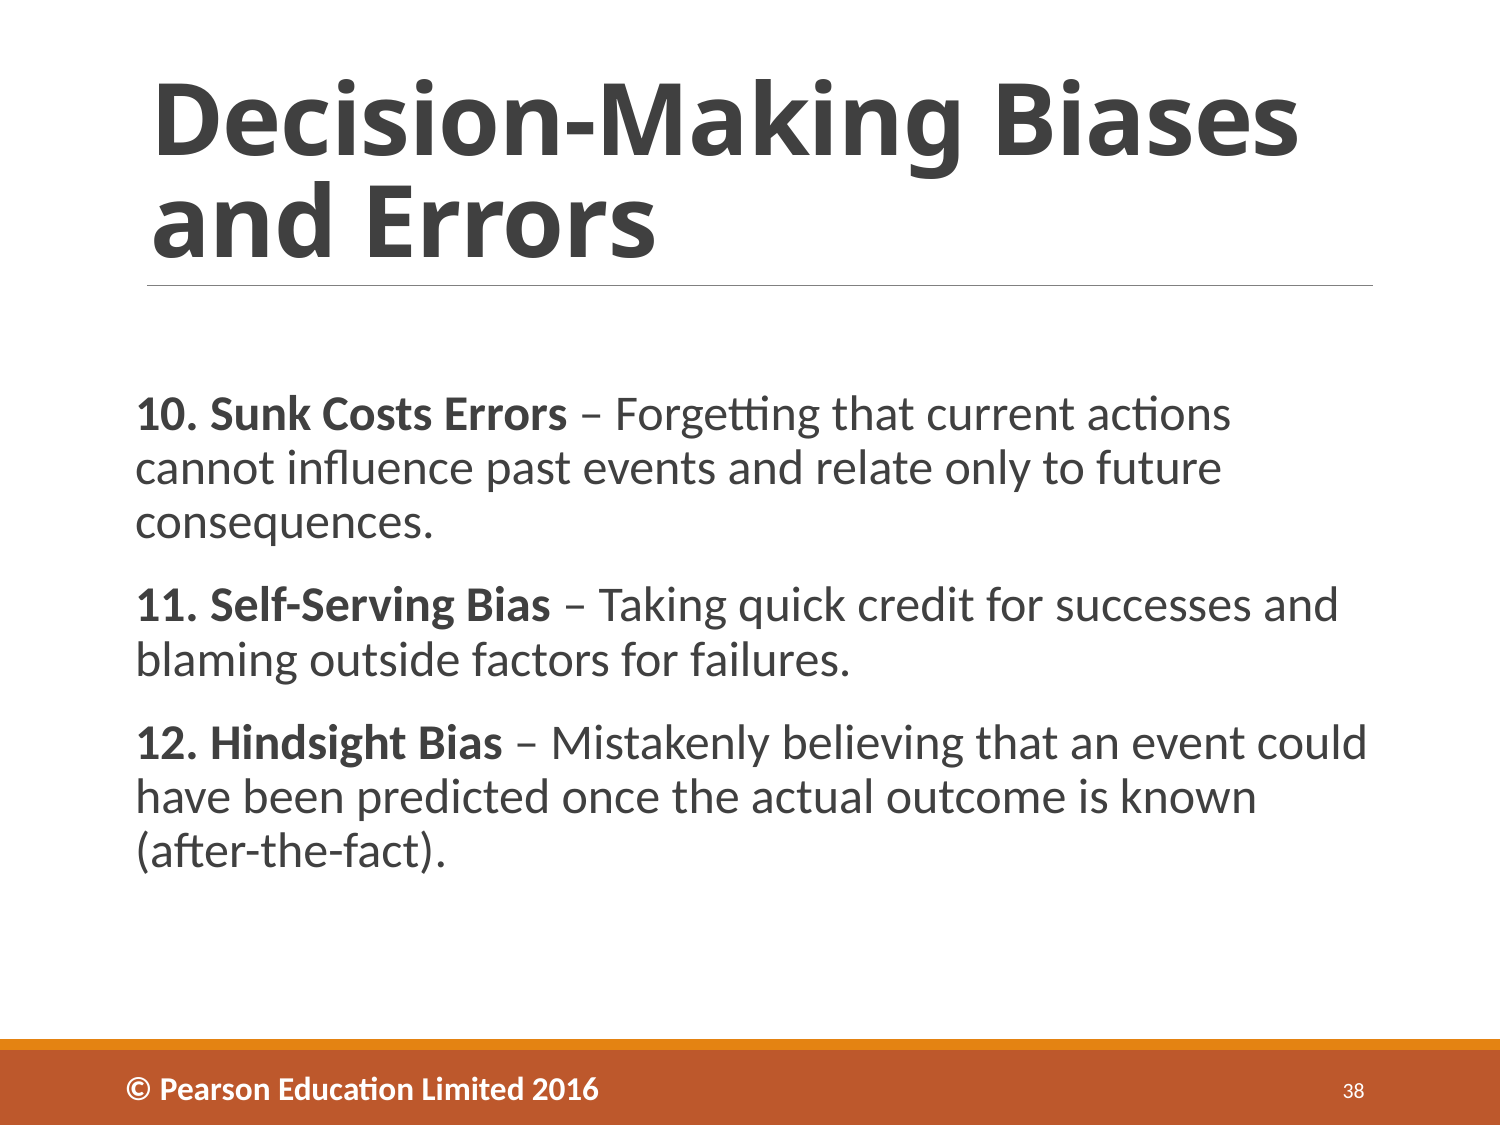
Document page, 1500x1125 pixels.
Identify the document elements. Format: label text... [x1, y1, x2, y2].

text_box © Pearson Education Limited 2016 [109, 1059, 701, 1115]
slide_number 38 [1218, 1059, 1380, 1120]
list 10. Sunk Costs Errors – Forgetting that current actions cannot influence past events and relate only to future consequences. 11. Self-Serving Bias – Taking quick credit for successes and blaming outside factors for failures. 12. Hindsight Bias – Mistakenly believing that an event could have been predicted once the actual outcome is known (after-the-fact). [135, 302, 1373, 963]
title Decision-Making Biases and Errors [135, 47, 1373, 285]
